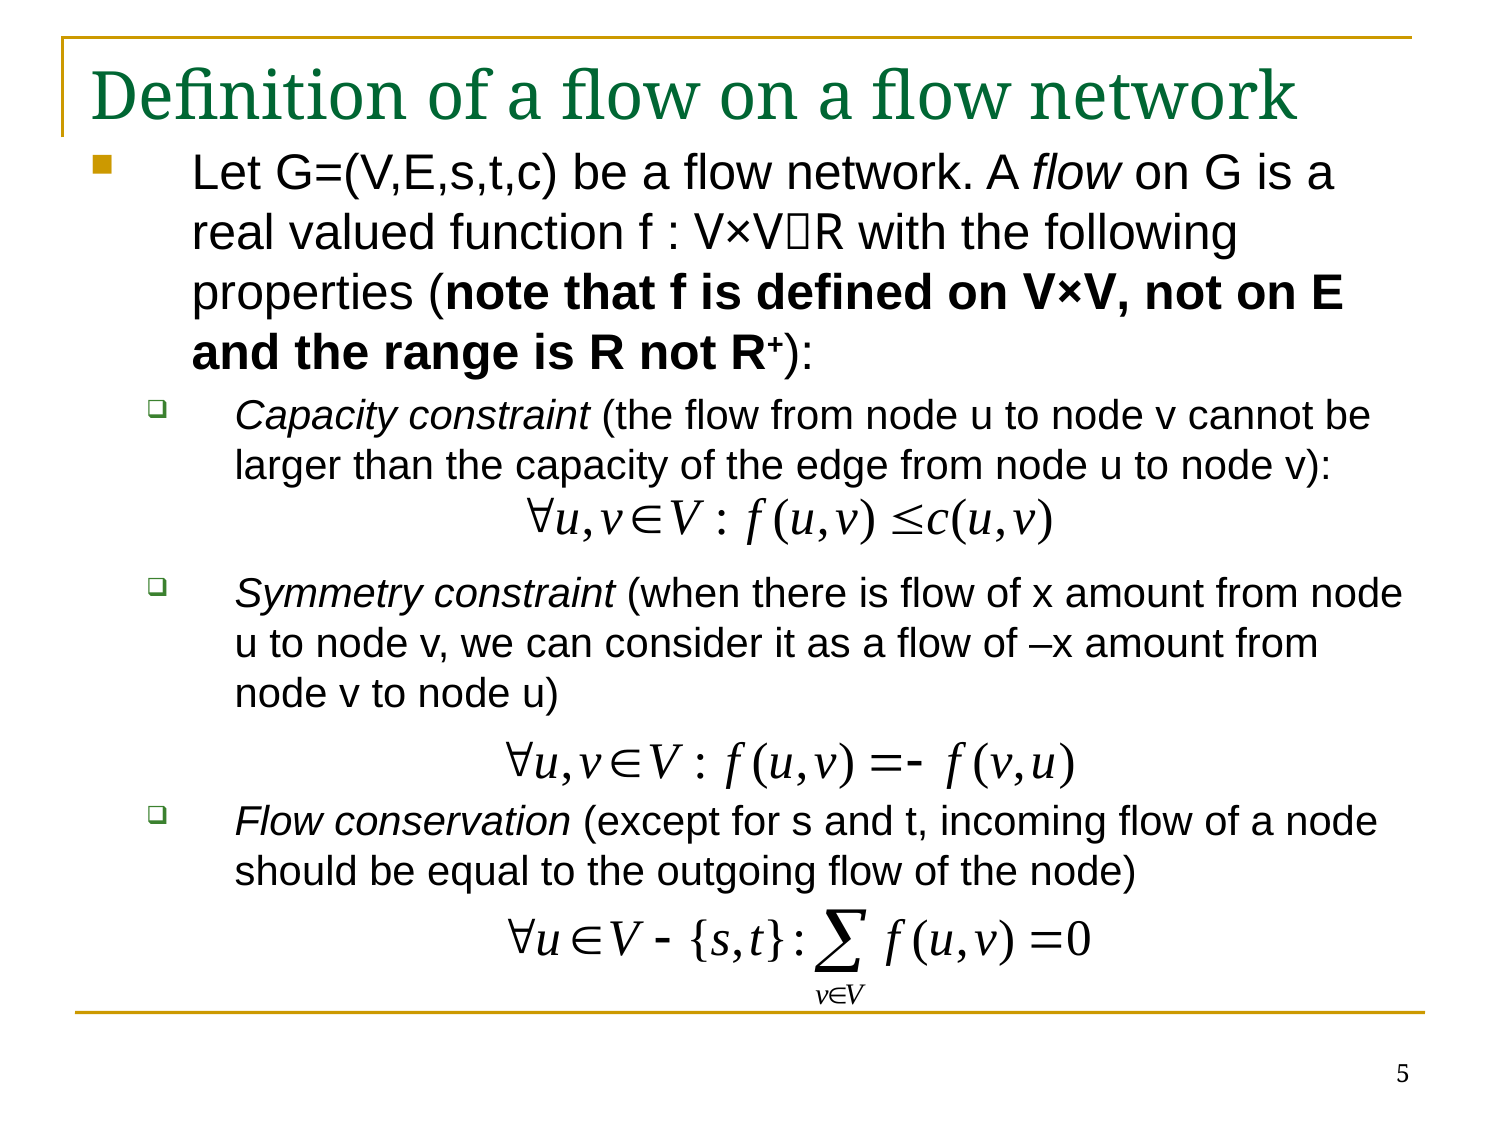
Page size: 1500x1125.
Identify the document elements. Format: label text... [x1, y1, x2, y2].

slide_number 5 [1074, 1023, 1426, 1100]
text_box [512, 487, 1063, 556]
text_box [491, 731, 1084, 801]
list Let G=(V,E,s,t,c) be a flow network. A flow on G is a real valued function f : V×VR with the following properties (note that f is defined on V×V, not on E and the range is R not R+): Capacity constraint (the flow from node u to node v cannot be larger than the capacity of the edge from node u to node v): Symmetry constraint (when there is flow of x amount from node u to node v, we can consider it as a flow of –x amount from node v to node u) Flow conservation (except for s and t, incoming flow of a node should be equal to the outgoing flow of the node) [75, 131, 1425, 875]
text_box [493, 899, 1100, 1016]
title Definition of a flow on a flow network [75, 45, 1425, 131]
